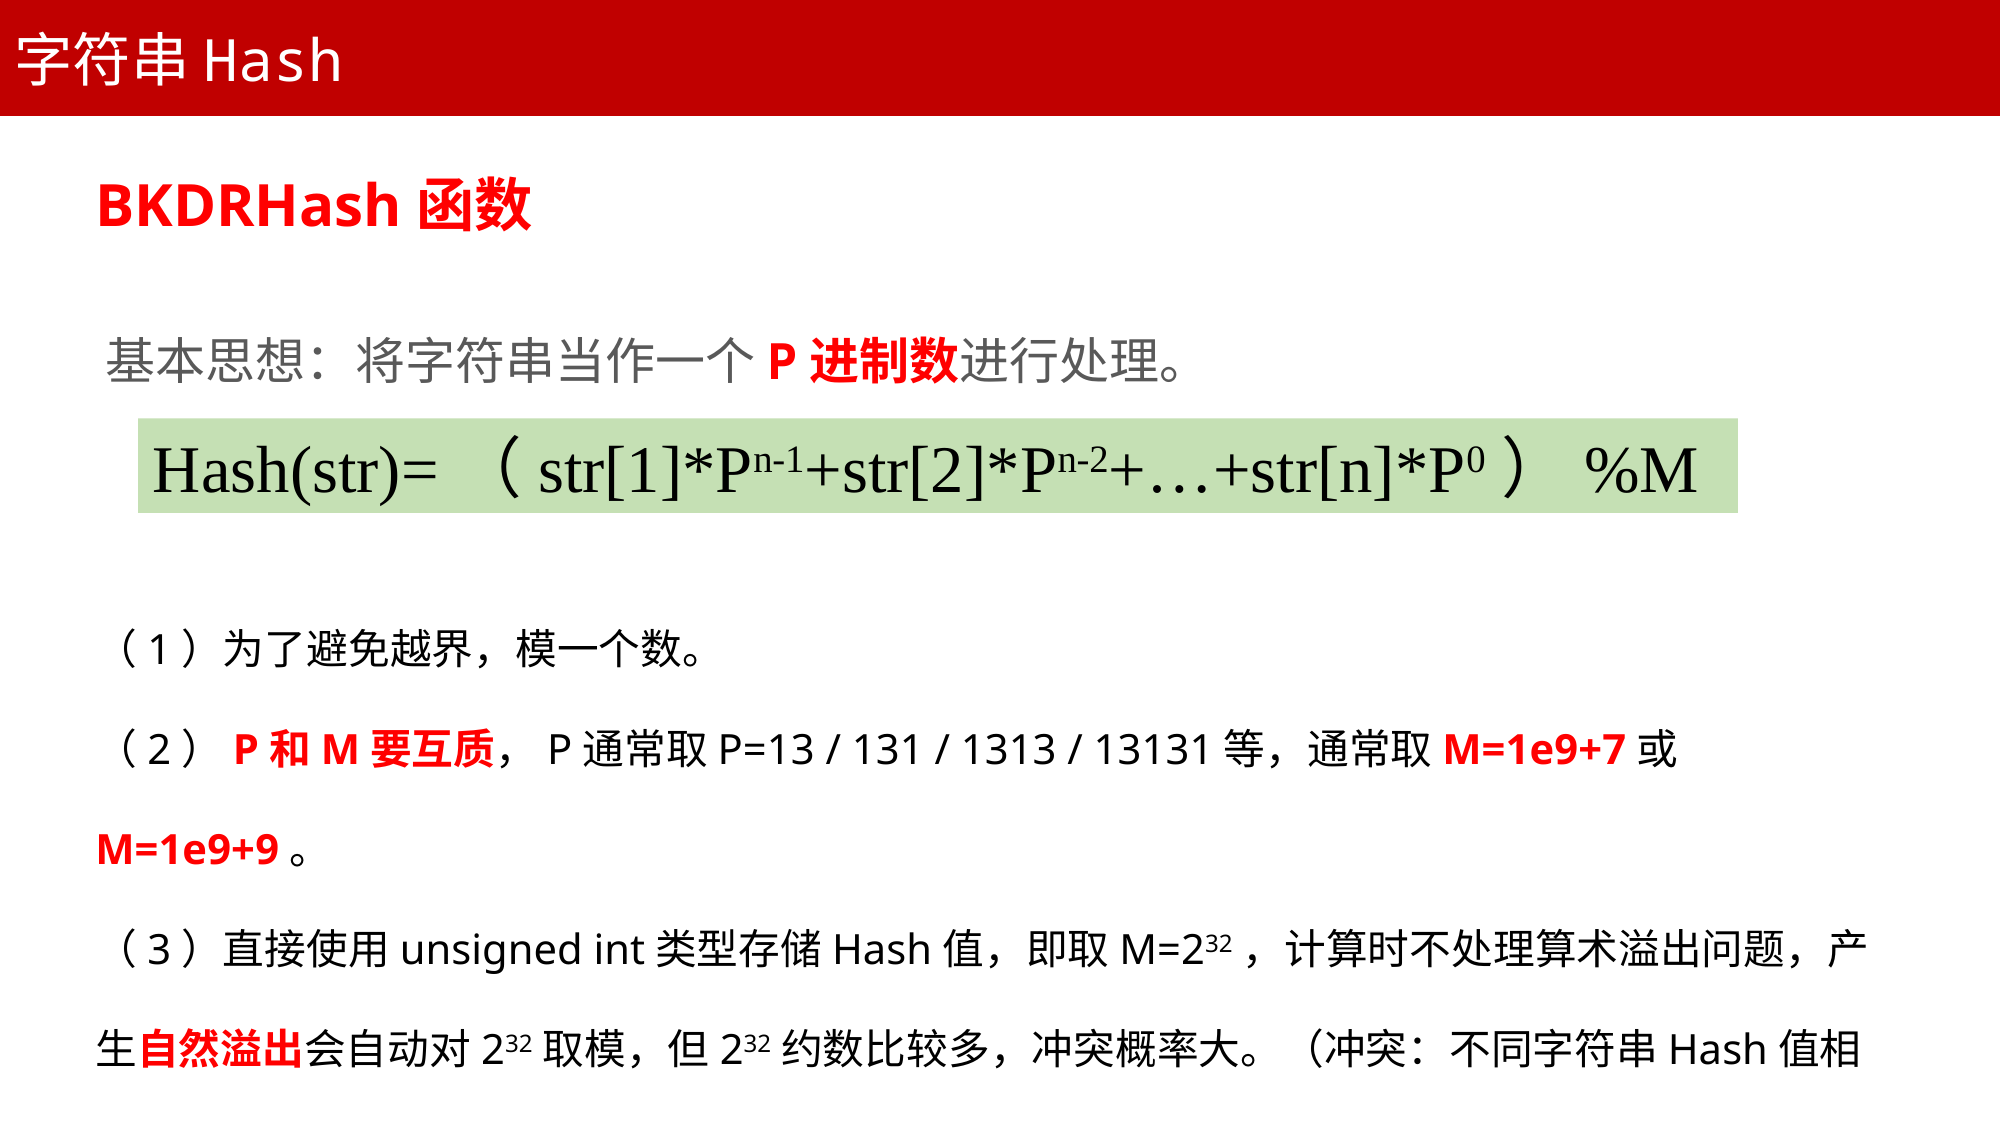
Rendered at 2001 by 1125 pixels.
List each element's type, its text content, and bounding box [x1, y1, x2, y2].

text_box Hash(str)=（str[1]*Pn-1+str[2]*Pn-2+…+str[n]*P0）%M [138, 418, 1738, 513]
text_box （1）为了避免越界，模一个数。 （2）P和M要互质，P通常取P=13 / 131 / 1313 / 13131等，通常取M=1e9+7或M=1e9+9。 （3）直接使用unsigned int类型存储Hash值，即取M=232，计算时不处理算术溢出问题，产生自然溢出会自动对232取模，但232约数比较多，冲突概率大。（冲突：不同字符串Hash值相同） [80, 565, 1900, 1125]
text_box 基本思想：将字符串当作一个P进制数进行处理。 [90, 262, 1910, 398]
text_box 字符串Hash [0, 0, 2000, 117]
text_box BKDRHash函数 [80, 161, 763, 246]
